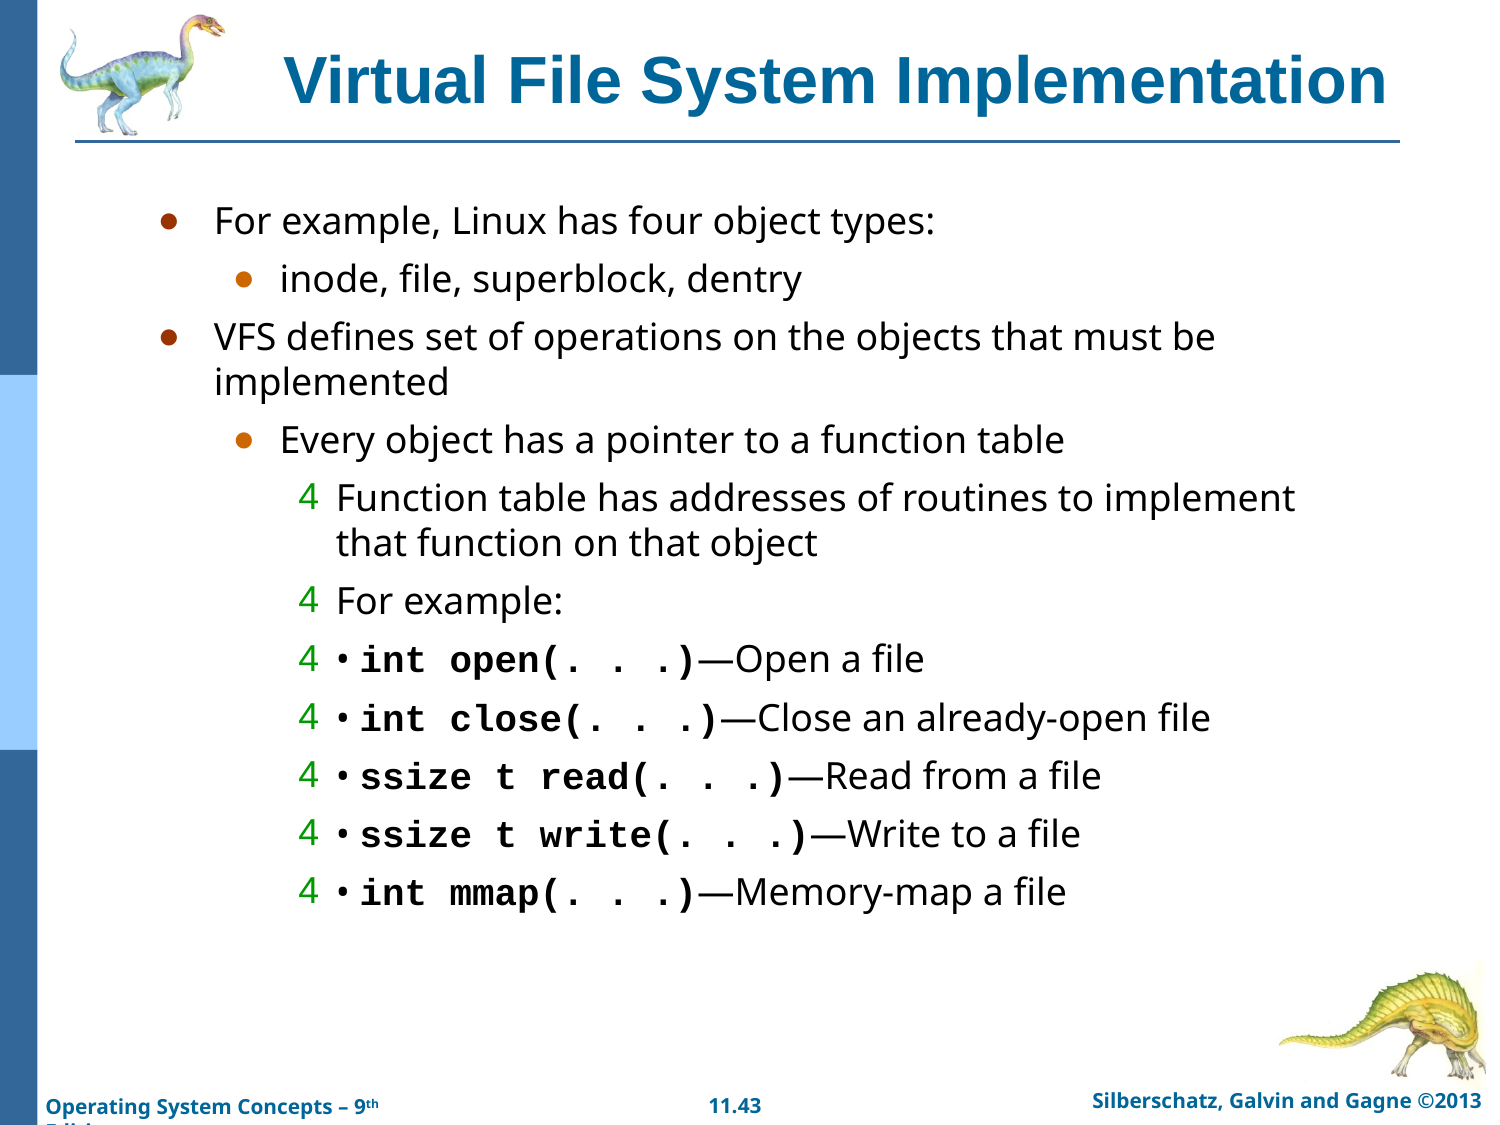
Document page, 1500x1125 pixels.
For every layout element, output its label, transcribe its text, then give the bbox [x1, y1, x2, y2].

title Virtual File System Implementation [201, 29, 1472, 125]
picture [1275, 959, 1486, 1090]
picture [46, 0, 243, 149]
list For example, Linux has four object types: inode, file, superblock, dentry VFS defines set of operations on the objects that must be implemented Every object has a pointer to a function table Function table has addresses of routines to implement that function on that object For example: • int open(. . .)—Open a file • int close(. . .)—Close an already-open file • ssize t read(. . .)—Read from a file • ssize t write(. . .)—Write to a file • int mmap(. . .)—Memory-map a file [142, 189, 1389, 933]
